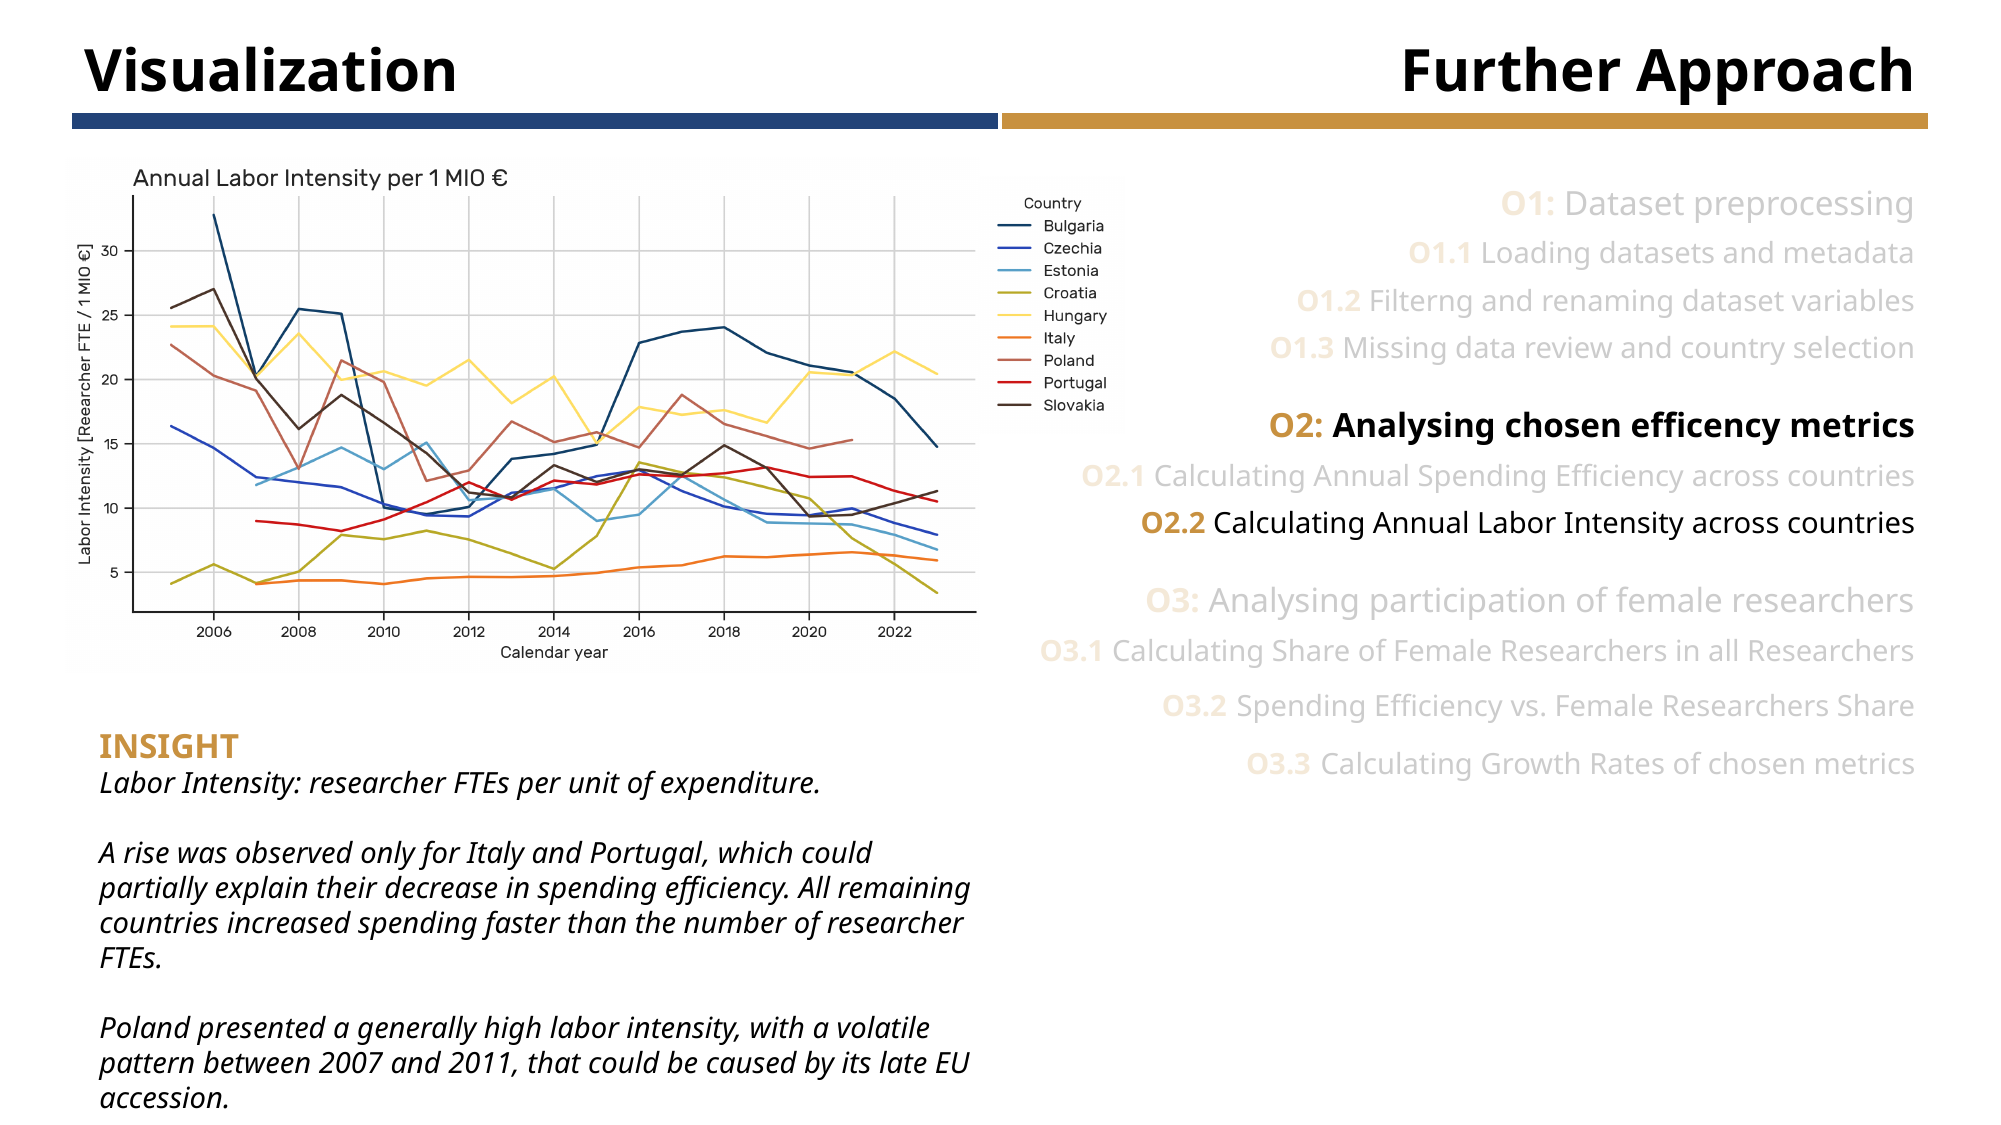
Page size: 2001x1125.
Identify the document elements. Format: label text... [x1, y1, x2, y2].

text_box Visualization [69, 25, 1070, 111]
text_box [1018, 173, 1932, 387]
picture [64, 156, 1125, 673]
text_box Further Approach [1070, 25, 1931, 109]
text_box INSIGHT Labor Intensity: researcher FTEs per unit of expenditure. A rise was observed only for Italy and Portugal, which could partially explain their decrease in spending efficiency. All remaining countries increased spending faster than the number of researcher FTEs. Poland presented a generally high labor intensity, with a volatile pattern between 2007 and 2011, that could be caused by its late EU accession. [84, 717, 1000, 1122]
text_box [68, 109, 1002, 133]
text_box [1002, 109, 1932, 133]
text_box [1014, 449, 1928, 500]
text_box [1008, 540, 1922, 798]
text_box O1: Dataset preprocessing O1.1 Loading datasets and metadata O1.2 Filterng and renaming dataset variables O1.3 Missing data review and country selection O2: Analysing chosen efficency metrics O2.1 Calculating Annual Spending Efficiency across countries O2.2 Calculating Annual Labor Intensity across countries O3: Analysing participation of female researchers O3.1 Calculating Share of Female Researchers in all Researchers O3.2 Spending Efficiency vs. Female Researchers Share O3.3 Calculating Growth Rates of chosen metrics [999, 387, 1931, 790]
